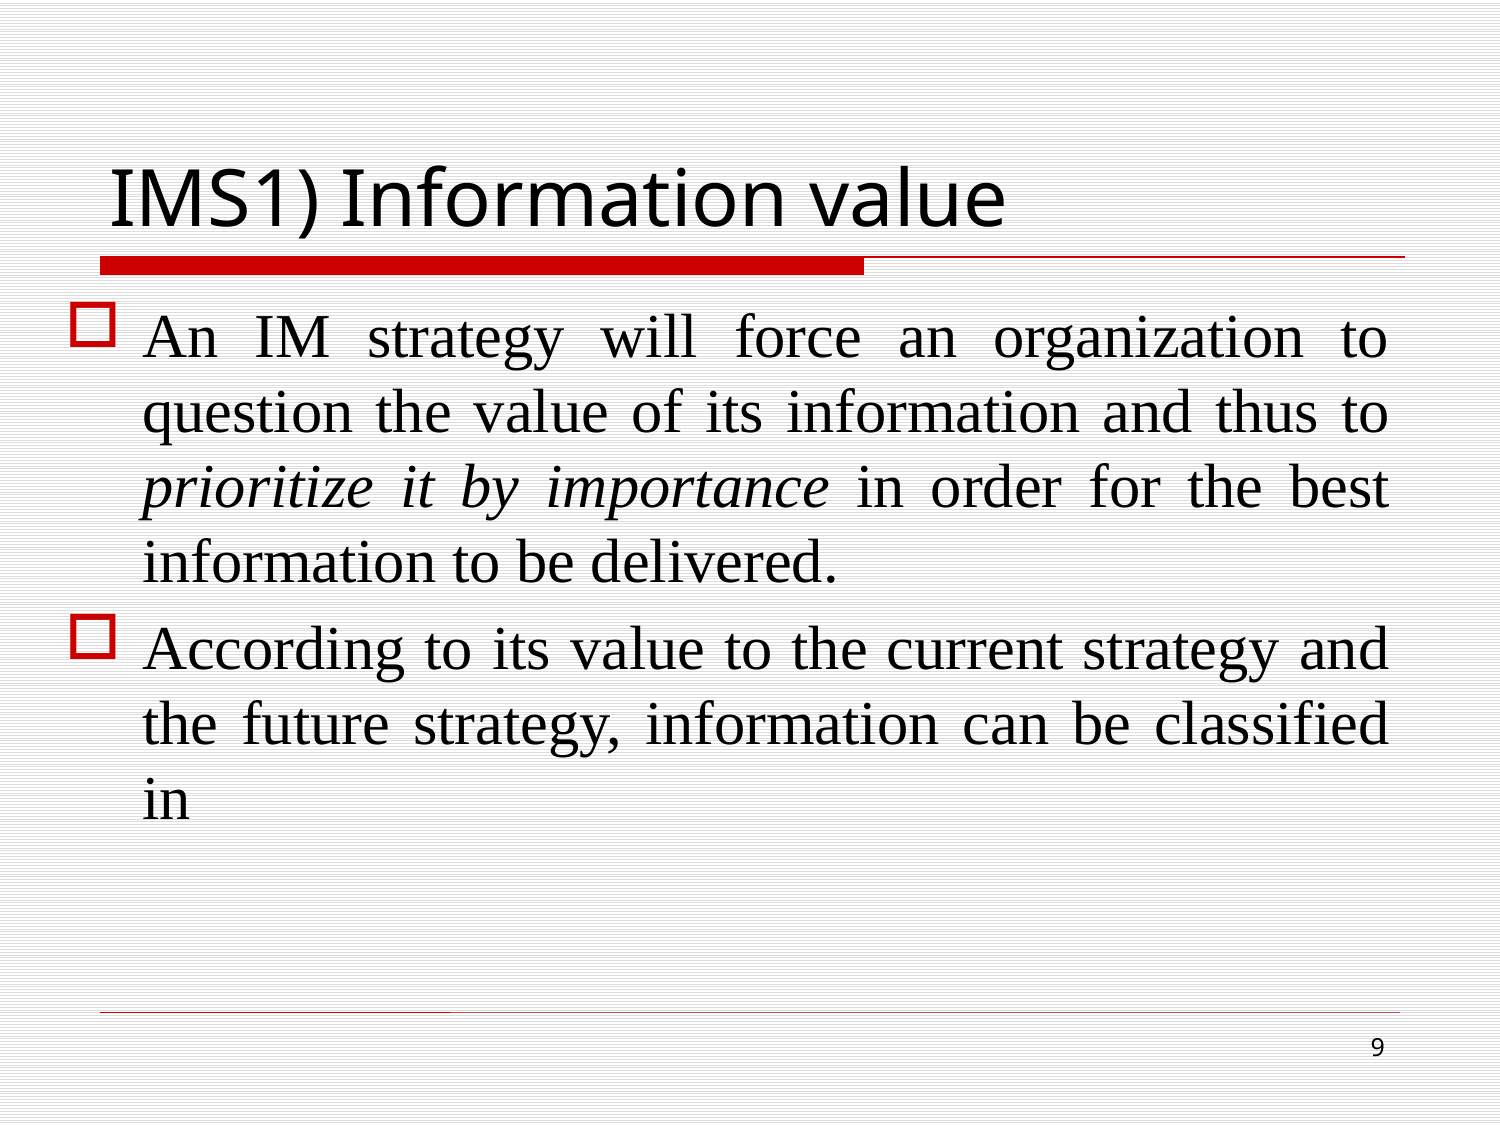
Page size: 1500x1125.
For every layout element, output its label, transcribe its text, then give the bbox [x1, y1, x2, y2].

title IMS1) Information value [93, 49, 1407, 250]
list An IM strategy will force an organization to question the value of its information and thus to prioritize it by importance in order for the best information to be delivered. According to its value to the current strategy and the future strategy, information can be classified in [49, 287, 1406, 1025]
slide_number 9 [1074, 1024, 1401, 1103]
